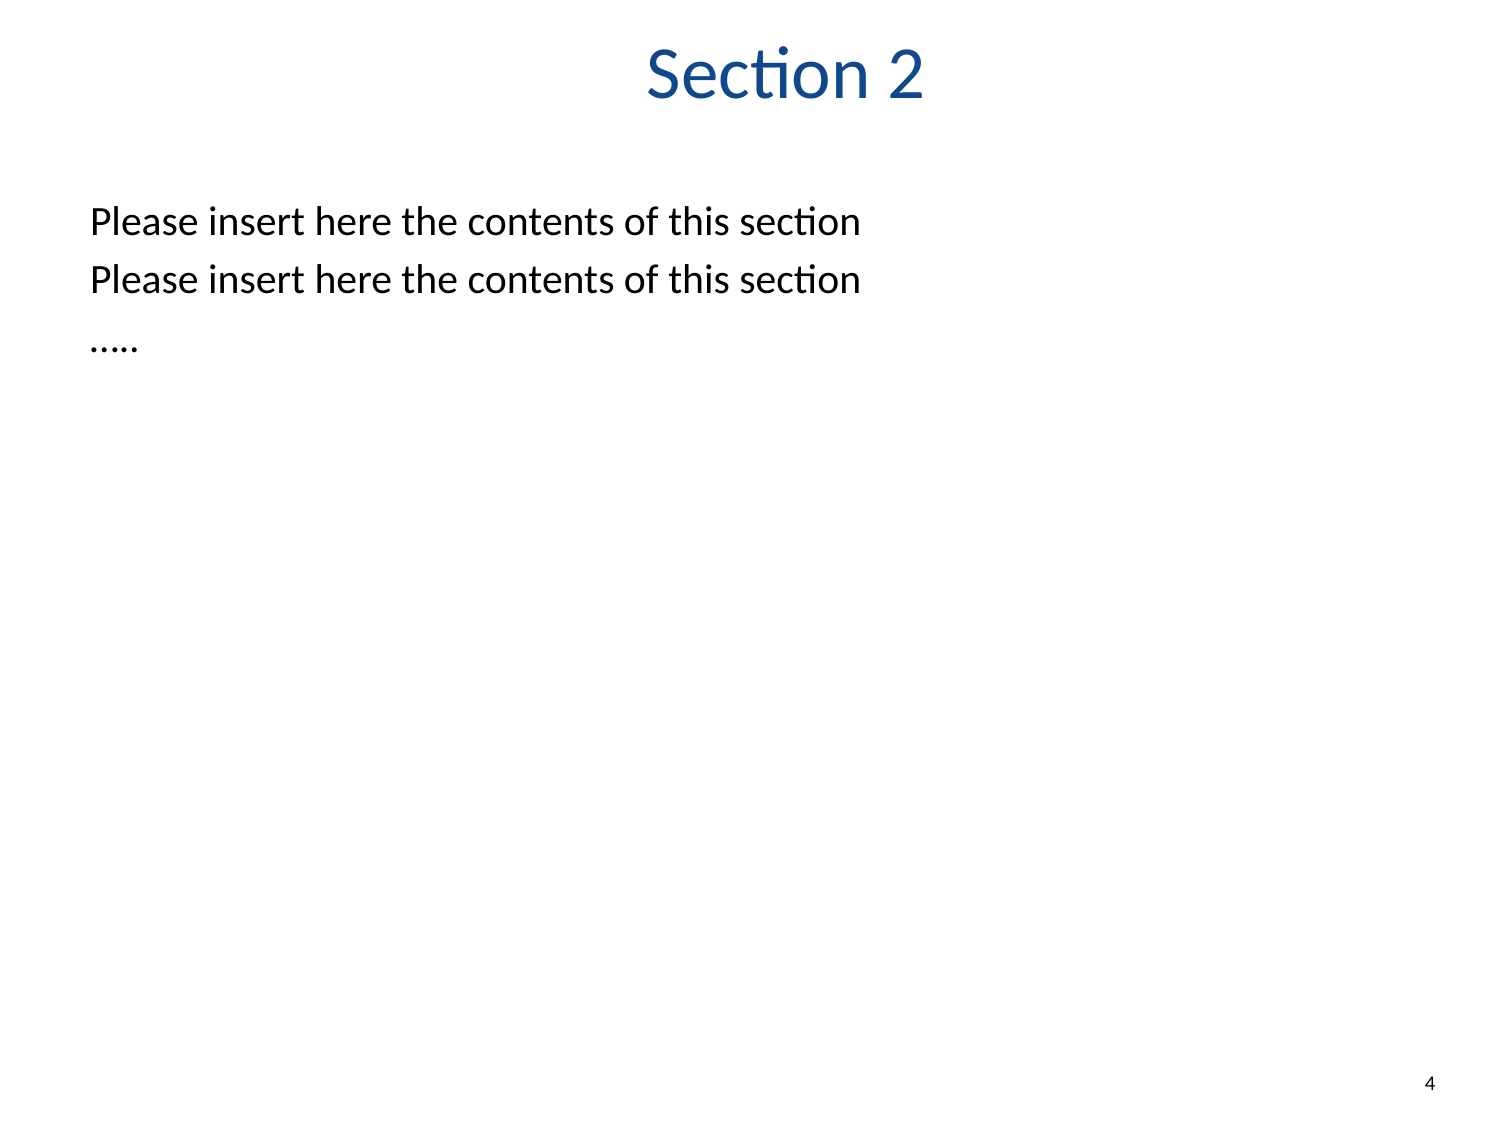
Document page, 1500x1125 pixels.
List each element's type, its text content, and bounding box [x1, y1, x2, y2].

list Please insert here the contents of this section Please insert here the contents of this section ….. [75, 186, 1425, 929]
text_box Section 2 [147, 0, 1425, 138]
